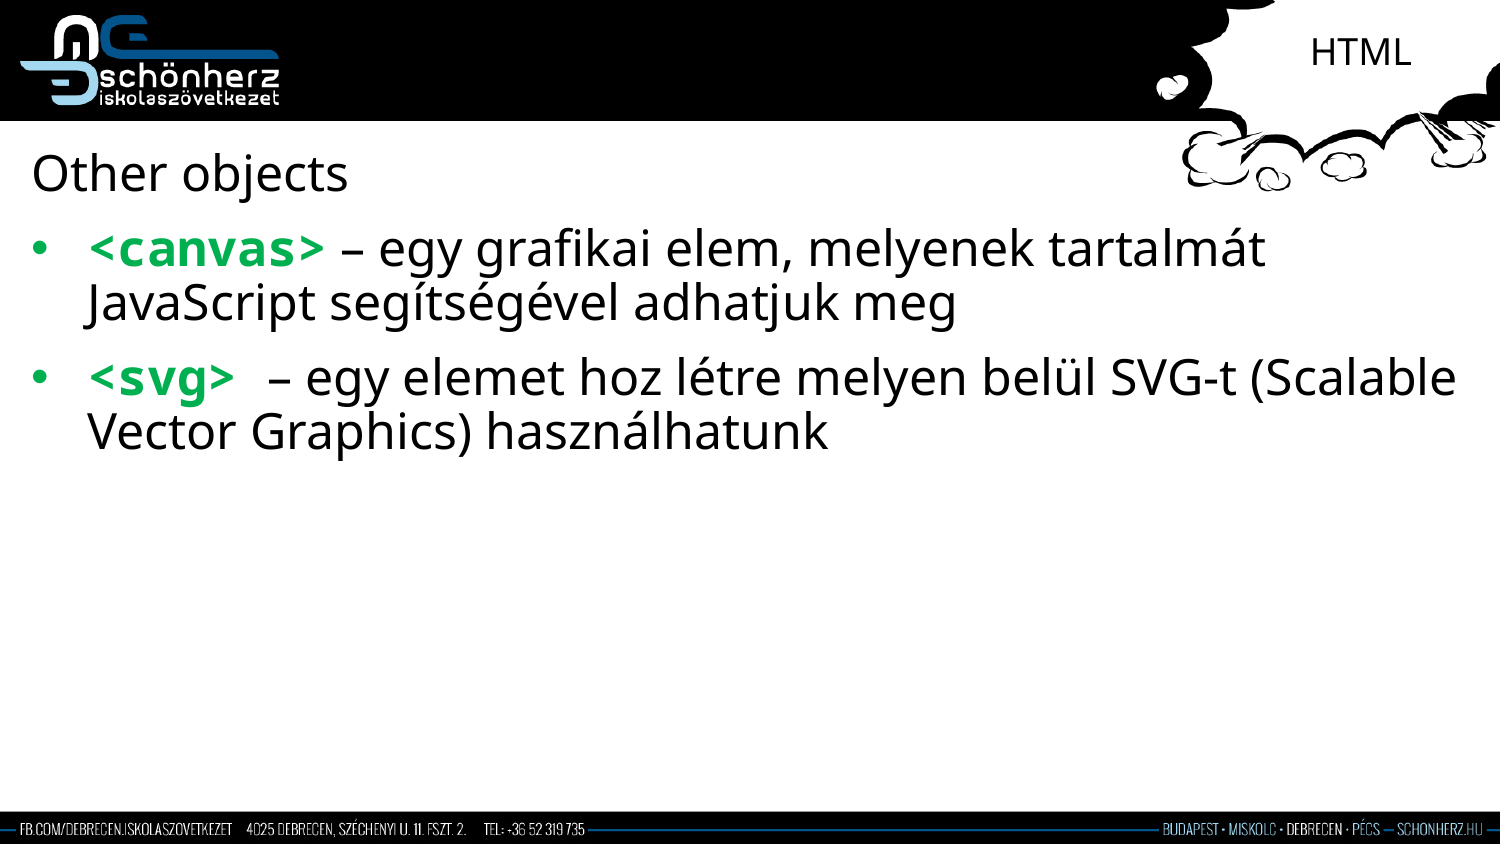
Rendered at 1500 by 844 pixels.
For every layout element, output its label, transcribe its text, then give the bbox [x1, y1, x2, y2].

subtitle Other objects <canvas> – egy grafikai elem, melyenek tartalmát JavaScript segítségével adhatjuk meg <svg> – egy elemet hoz létre melyen belül SVG-t (Scalable Vector Graphics) használhatunk [16, 140, 1488, 809]
picture [0, 0, 1500, 844]
title HTML [1233, 11, 1488, 81]
